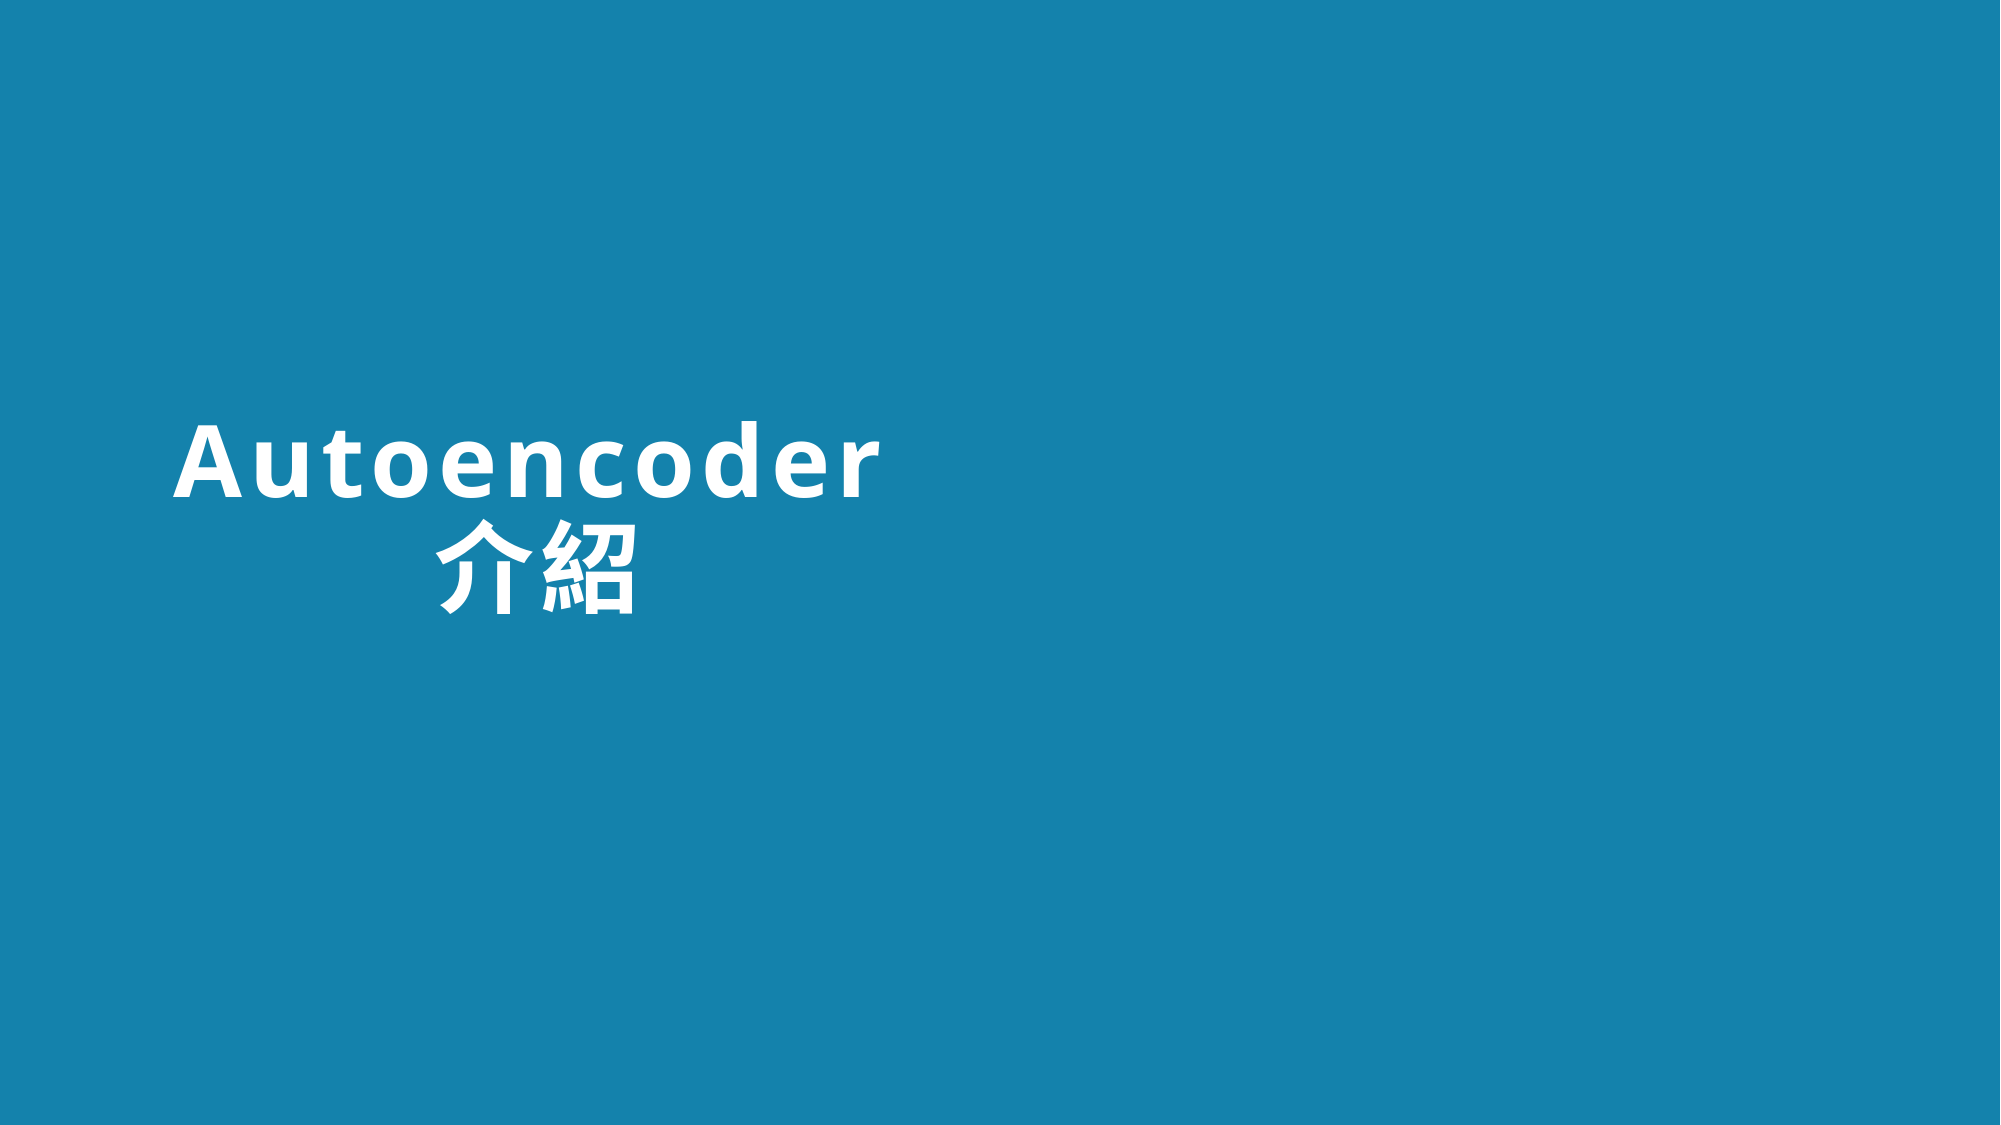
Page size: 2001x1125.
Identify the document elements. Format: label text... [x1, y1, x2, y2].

title Autoencoder介紹 [158, 446, 917, 593]
